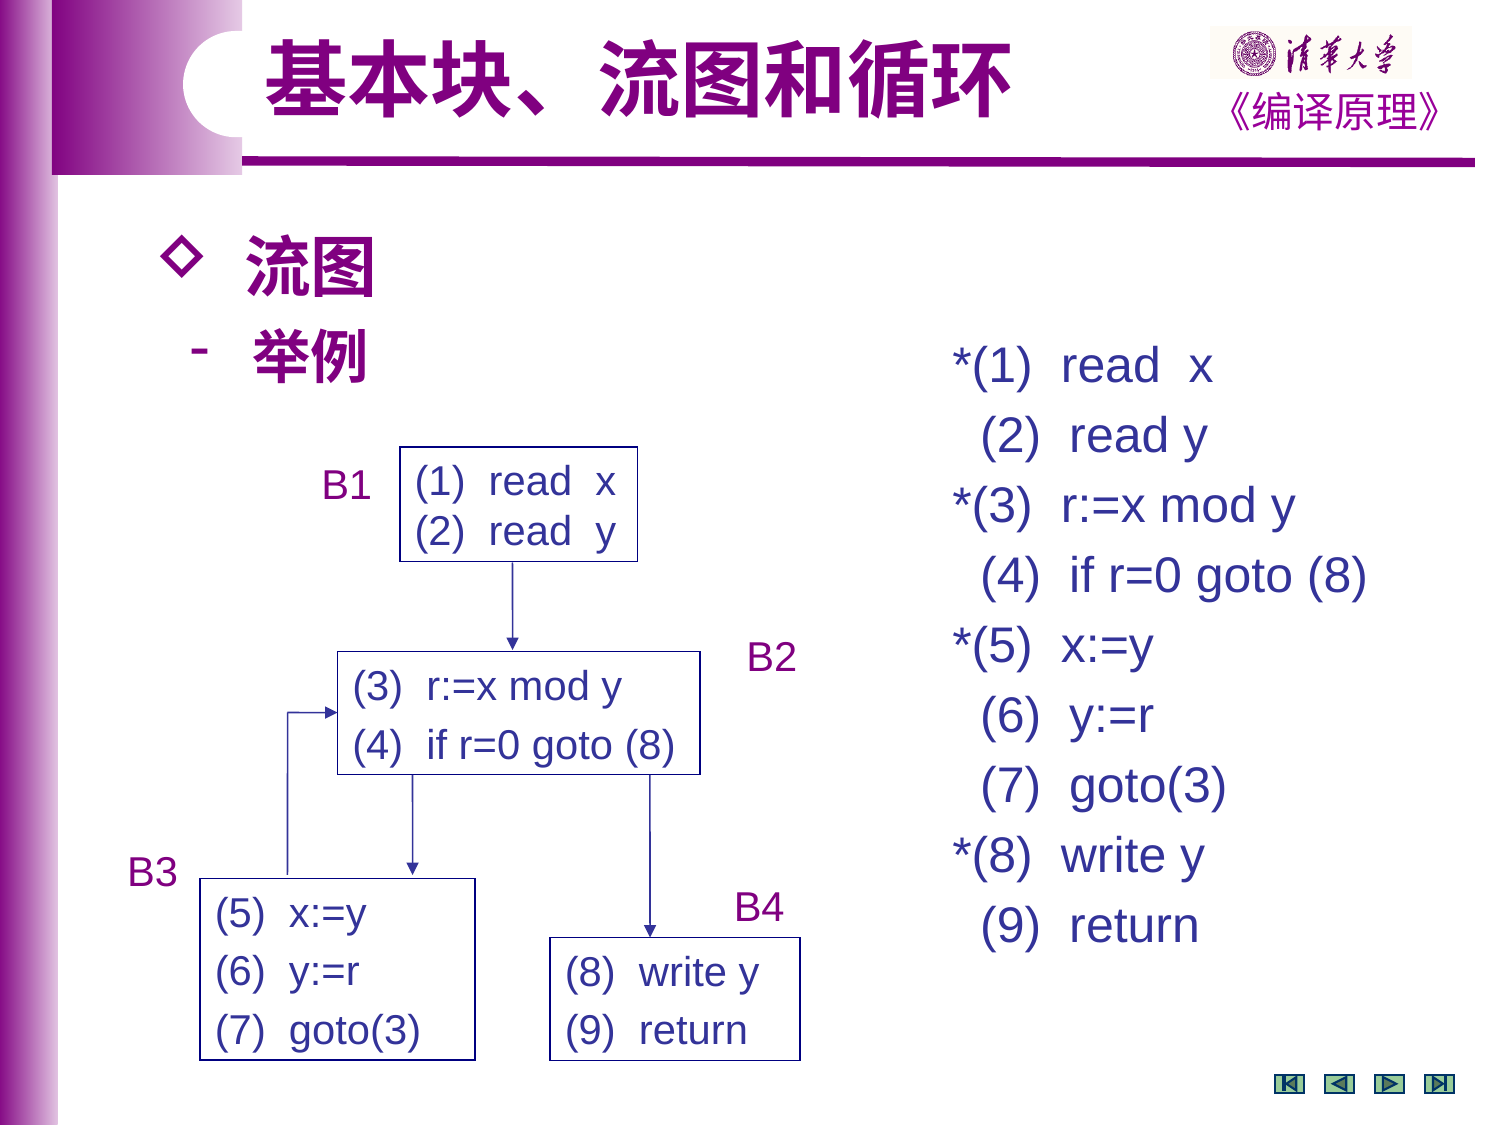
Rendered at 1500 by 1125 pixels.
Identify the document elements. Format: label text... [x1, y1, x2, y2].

text_box (1) read x (2) read y [399, 446, 638, 562]
text_box [1424, 1074, 1455, 1093]
text_box [1374, 1074, 1405, 1093]
text_box [1324, 1074, 1355, 1093]
text_box B4 [718, 872, 800, 938]
text_box [506, 562, 519, 650]
text_box B3 [112, 837, 194, 903]
text_box (3) r:=x mod y (4) if r=0 goto (8) [337, 651, 700, 775]
text_box [406, 774, 419, 875]
text_box 基本块、流图和循环 [249, 31, 1063, 136]
text_box [1274, 1074, 1305, 1093]
text_box B2 [731, 622, 813, 688]
text_box (5) x:=y (6) y:=r (7) goto(3) [200, 878, 475, 1060]
text_box [287, 706, 338, 719]
text_box 流图 [138, 217, 988, 313]
text_box [643, 774, 657, 938]
text_box B1 [306, 450, 388, 515]
picture [1210, 26, 1412, 79]
text_box 举例 [174, 312, 800, 398]
text_box *(1) read x (2) read y *(3) r:=x mod y (4) if r=0 goto (8) *(5) x:=y (6) y:=r (7) goto(3) *(8) write y (9) return [937, 324, 1450, 988]
text_box (8) write y (9) return [549, 937, 800, 1061]
